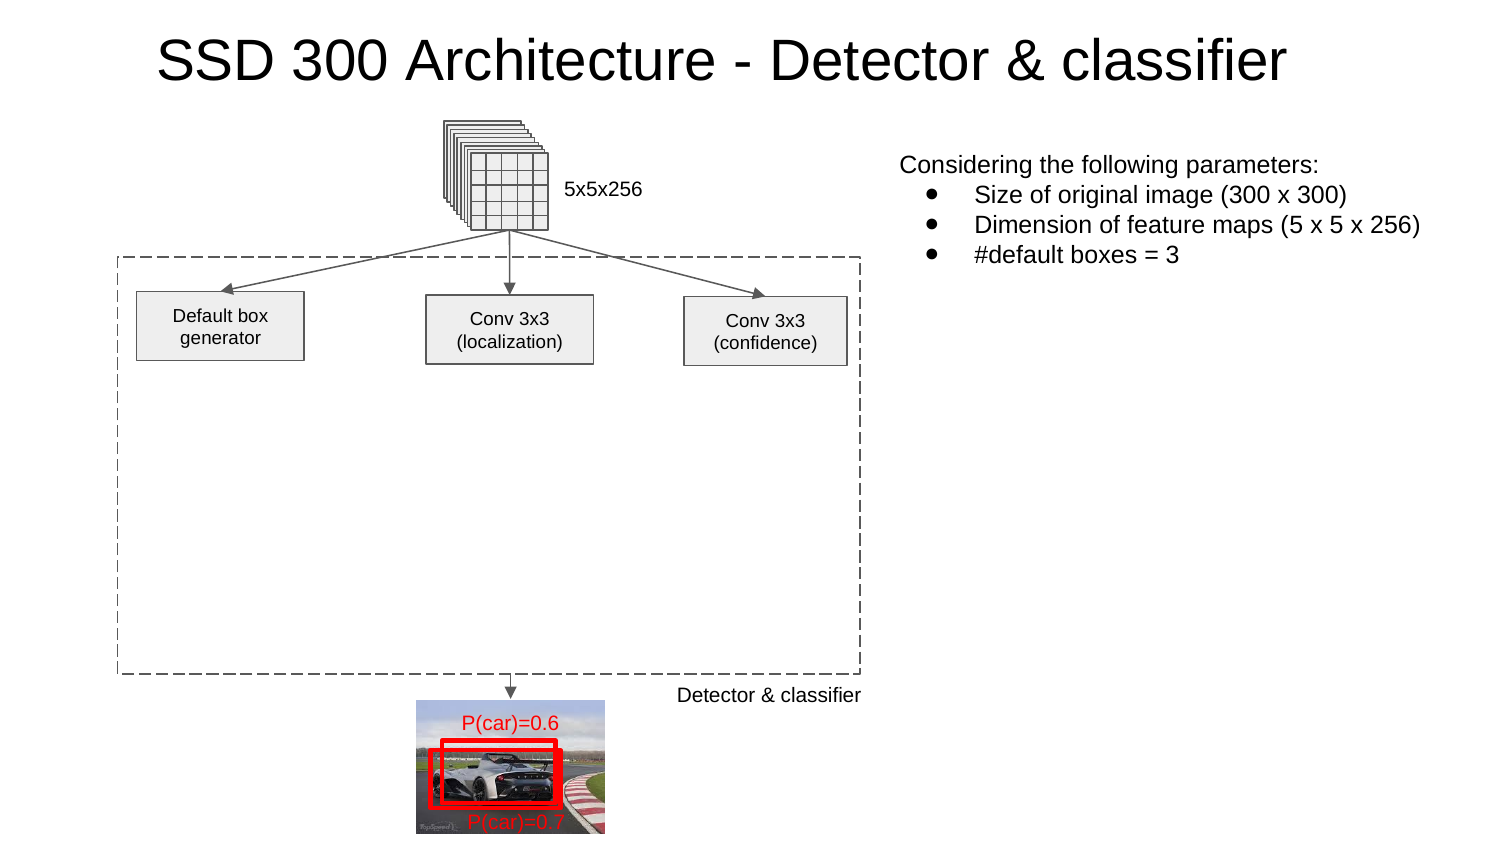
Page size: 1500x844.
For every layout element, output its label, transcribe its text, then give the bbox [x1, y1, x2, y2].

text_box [443, 120, 550, 228]
text_box 5x5x256 [554, 160, 666, 209]
text_box Detector & classifier [661, 666, 882, 754]
text_box Default box generator [136, 291, 305, 361]
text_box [509, 229, 766, 297]
text_box Considering the following parameters: Size of original image (300 x 300) Dimension of feature maps (5 x 5 x 256) #default boxes = 3 [884, 133, 1494, 564]
text_box Conv 3x3 (confidence) [684, 296, 847, 366]
title SSD 300 Architecture - Detector & classifier [114, 7, 1331, 95]
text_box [415, 697, 611, 844]
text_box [220, 229, 508, 292]
text_box Conv 3x3 (localization) [425, 301, 594, 365]
text_box [117, 257, 861, 674]
